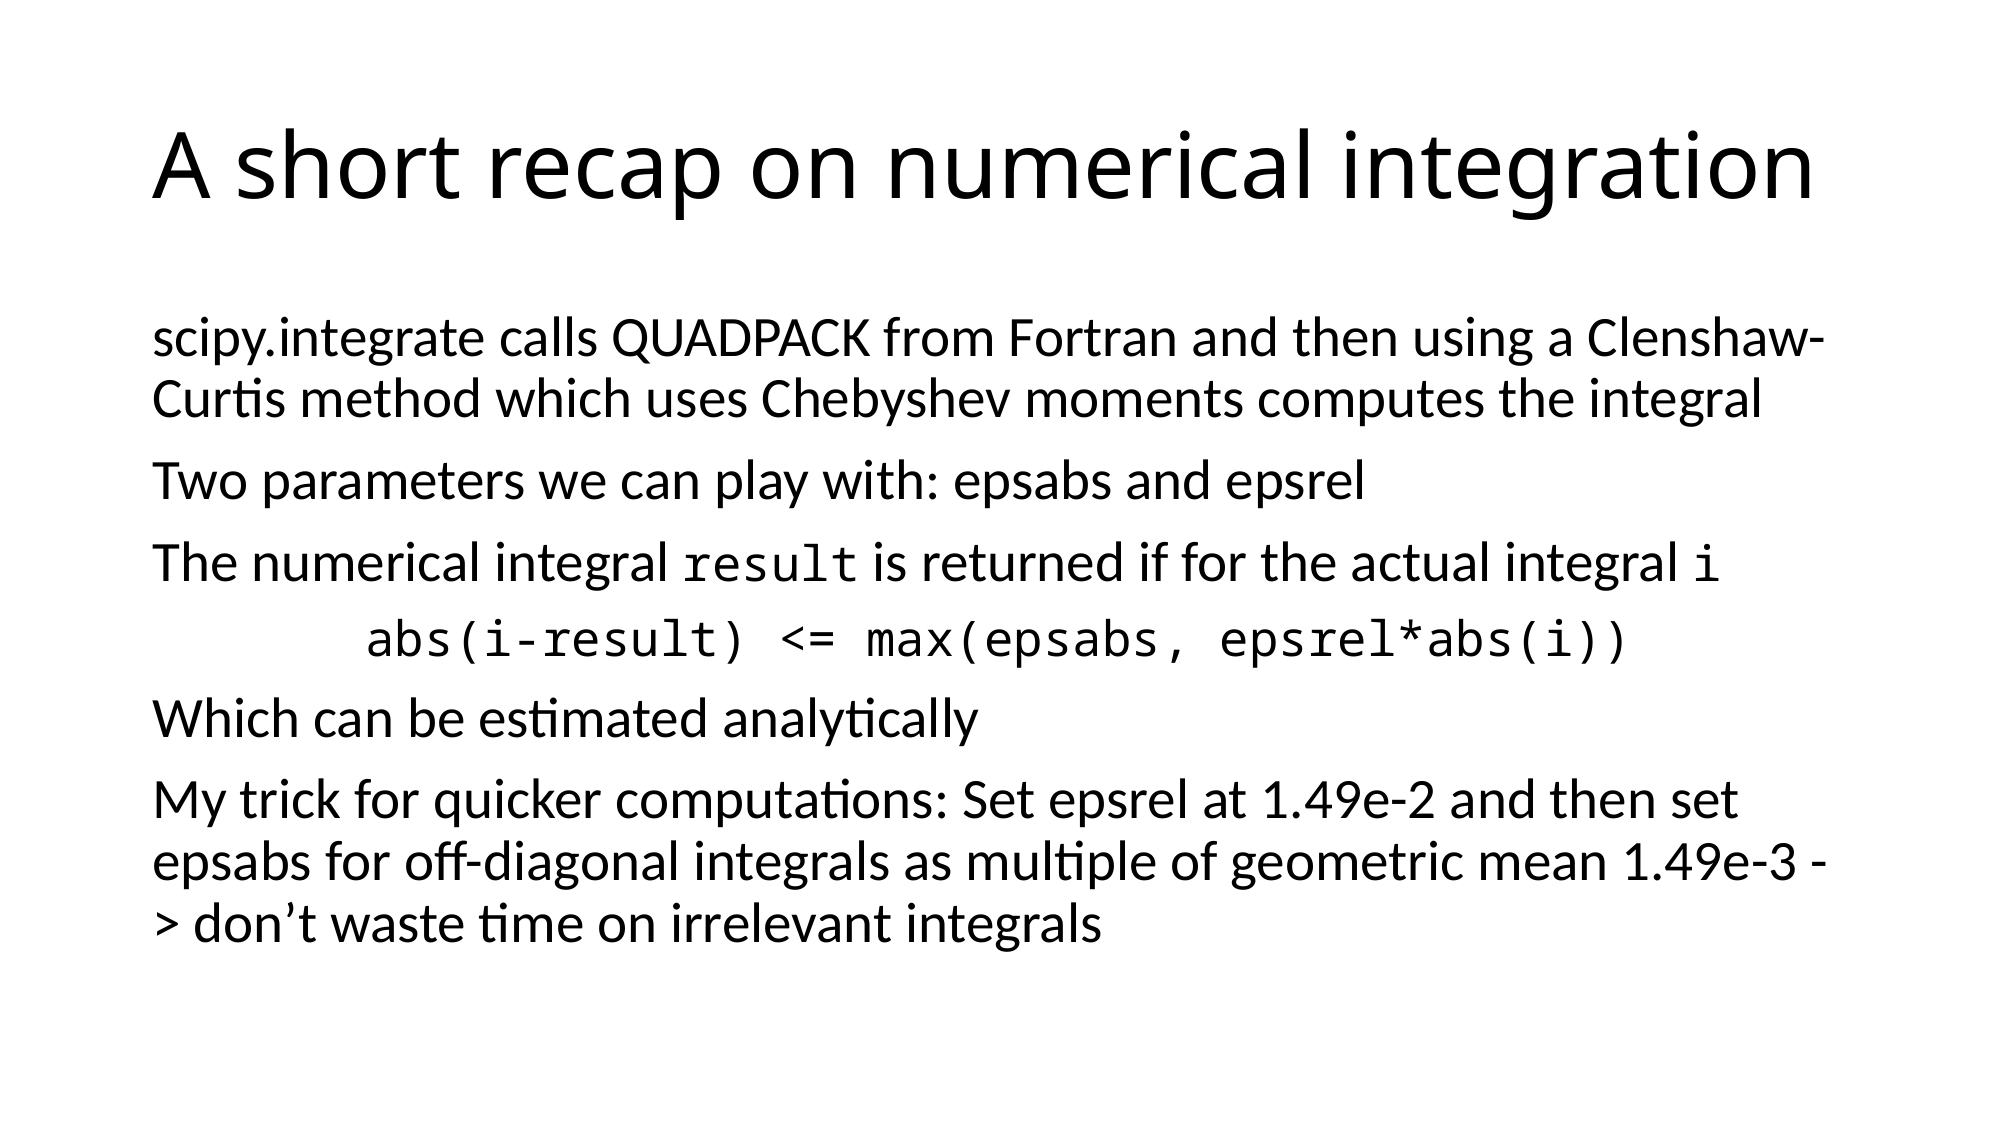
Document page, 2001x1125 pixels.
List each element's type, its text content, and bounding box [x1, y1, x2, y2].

title A short recap on numerical integration [137, 59, 1863, 278]
